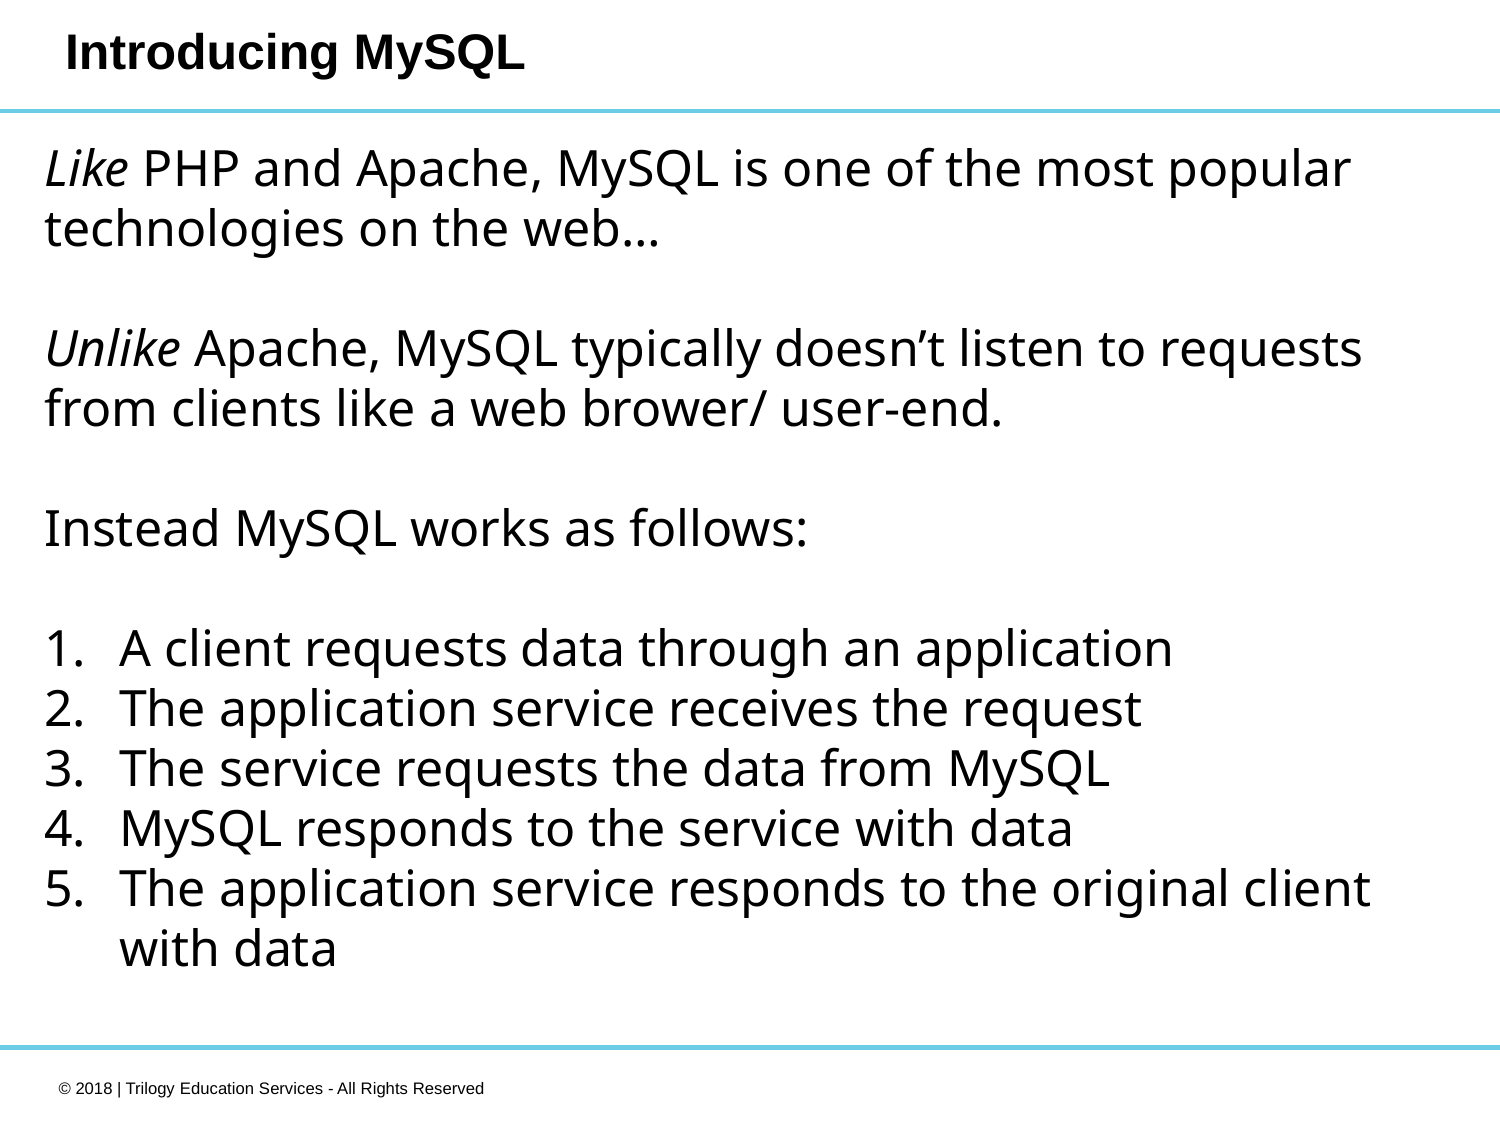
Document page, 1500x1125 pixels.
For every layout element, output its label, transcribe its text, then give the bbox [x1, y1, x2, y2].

title Introducing MySQL [50, 0, 948, 108]
text_box Like PHP and Apache, MySQL is one of the most popular technologies on the web… Unlike Apache, MySQL typically doesn’t listen to requests from clients like a web brower/ user-end. Instead MySQL works as follows: A client requests data through an application The application service receives the request The service requests the data from MySQL MySQL responds to the service with data The application service responds to the original client with data [29, 128, 1416, 1044]
